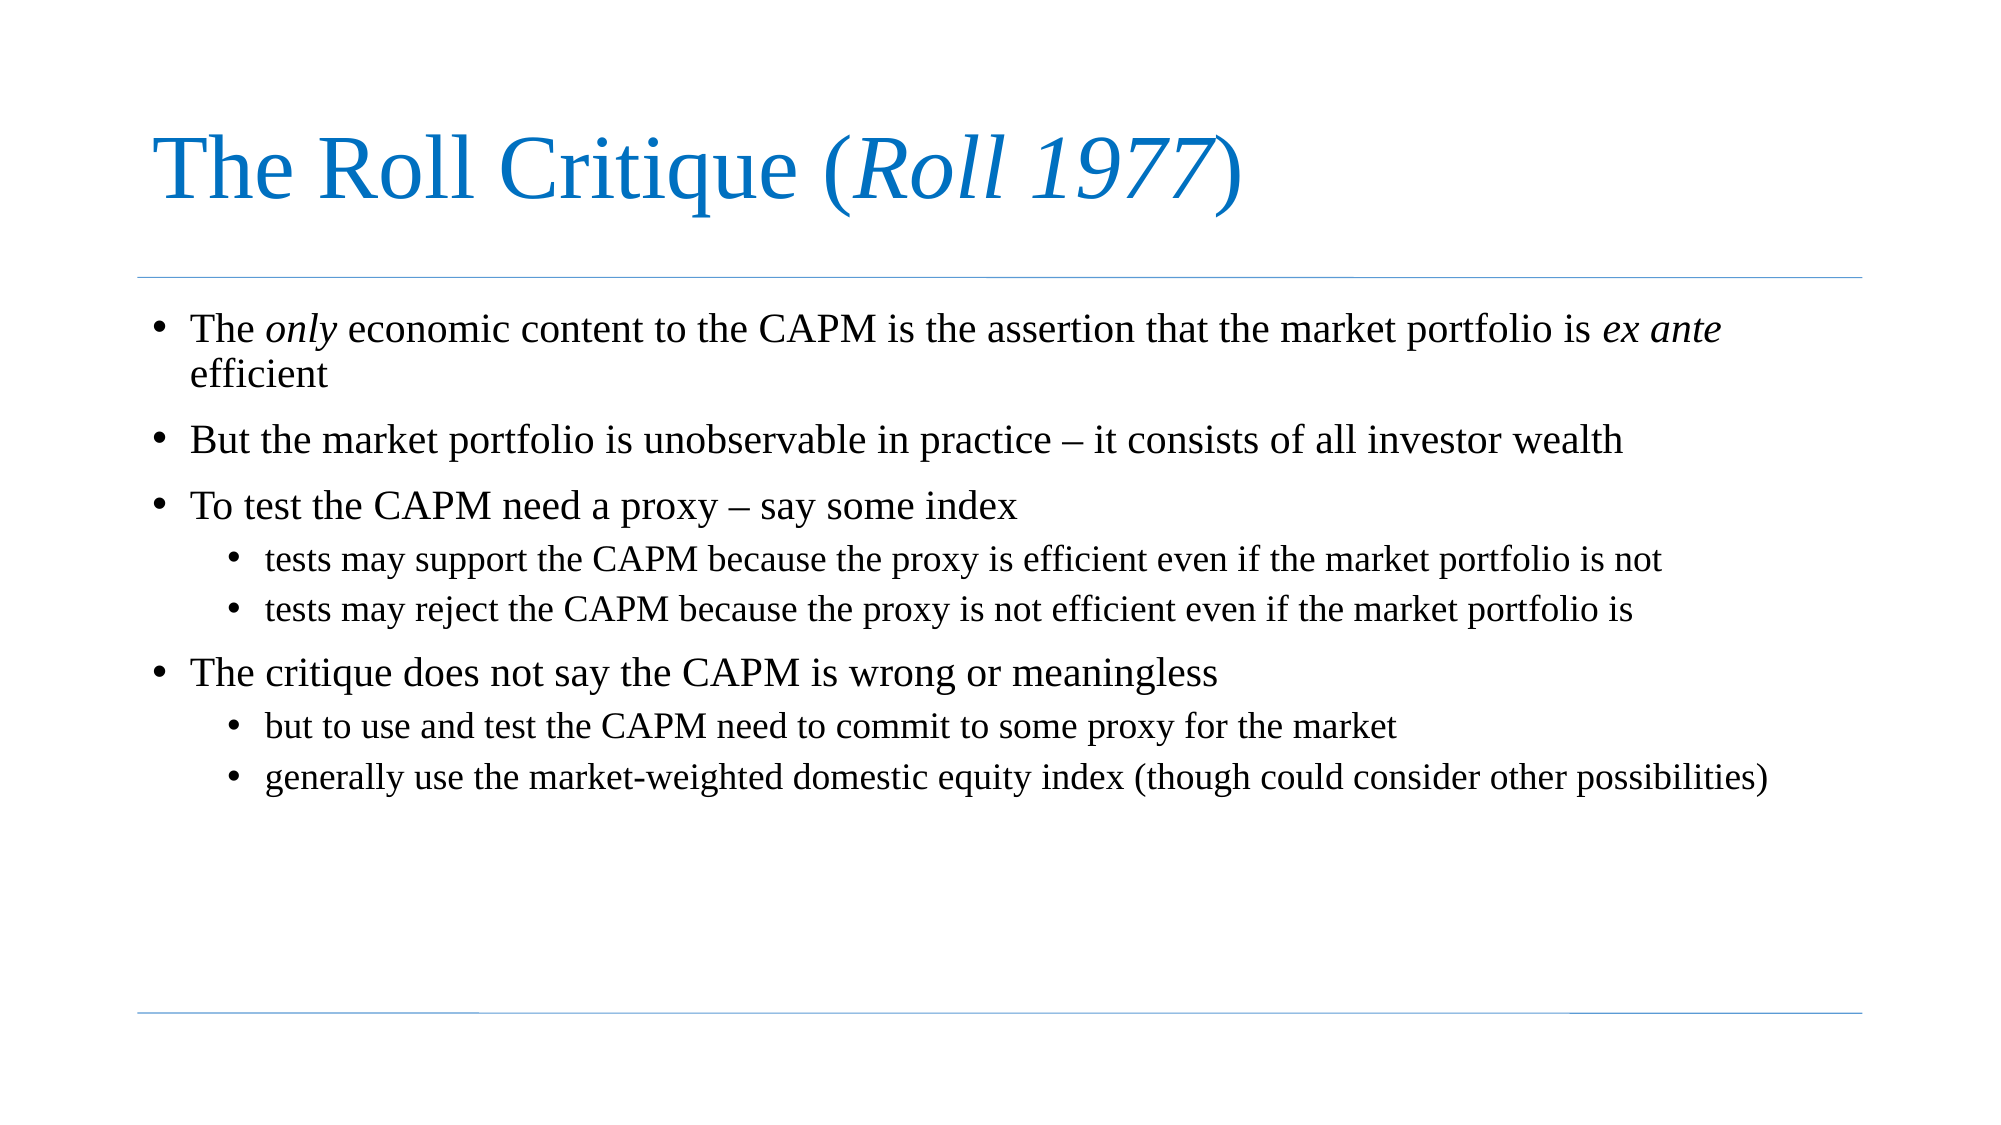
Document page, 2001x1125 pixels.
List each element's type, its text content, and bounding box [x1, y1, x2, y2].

title The Roll Critique (Roll 1977) [137, 59, 1863, 278]
list The only economic content to the CAPM is the assertion that the market portfolio is ex ante efficient But the market portfolio is unobservable in practice – it consists of all investor wealth To test the CAPM need a proxy – say some index tests may support the CAPM because the proxy is efficient even if the market portfolio is not tests may reject the CAPM because the proxy is not efficient even if the market portfolio is The critique does not say the CAPM is wrong or meaningless but to use and test the CAPM need to commit to some proxy for the market generally use the market-weighted domestic equity index (though could consider other possibilities) [137, 298, 1863, 1013]
